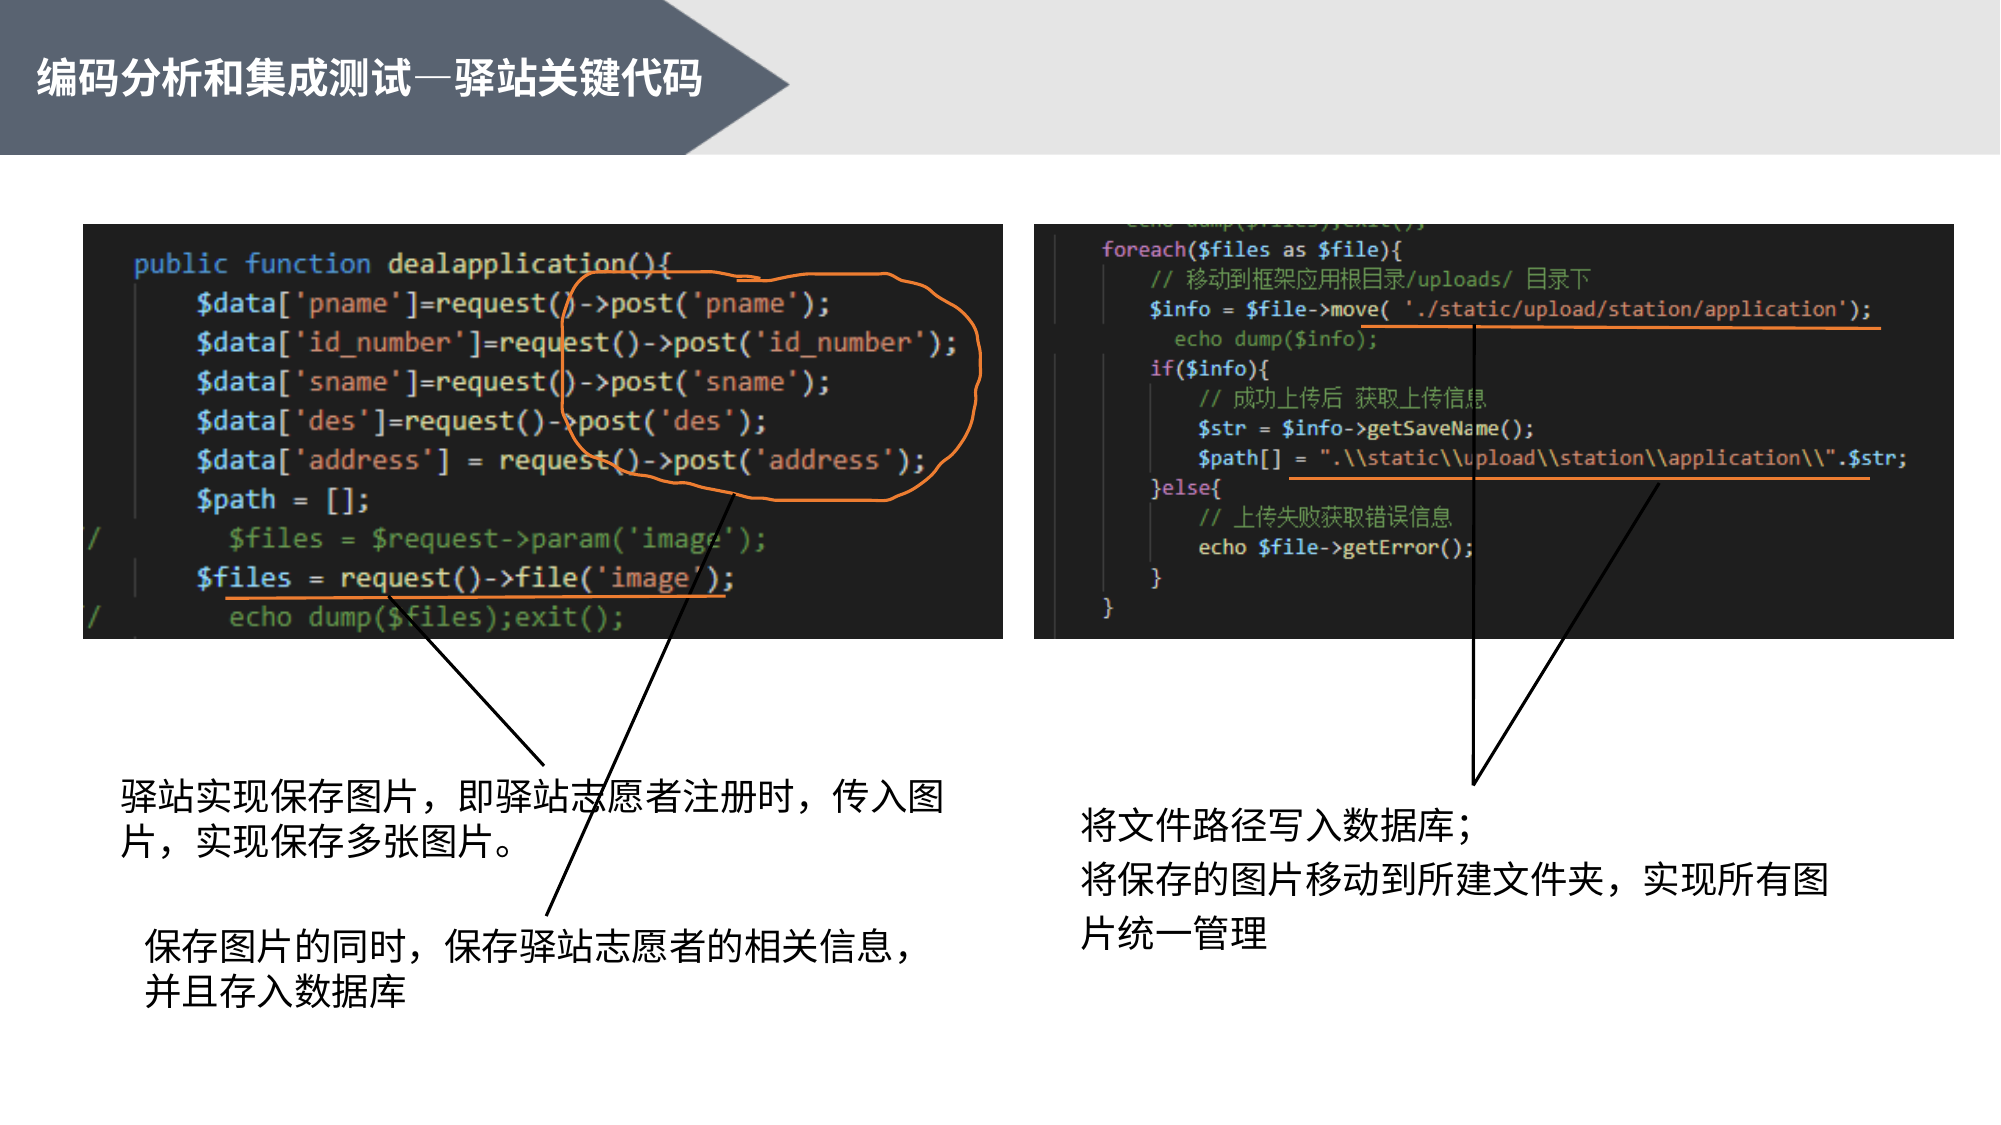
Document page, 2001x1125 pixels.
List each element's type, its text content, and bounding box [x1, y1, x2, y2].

picture [0, 0, 790, 155]
text_box 驿站实现保存图片，即驿站志愿者注册时，传入图片，实现保存多张图片。 [105, 765, 546, 871]
text_box 保存图片的同时，保存驿站志愿者的相关信息，并且存入数据库 [129, 916, 963, 1021]
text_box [1473, 482, 1660, 786]
picture [1034, 224, 1954, 639]
text_box [0, 0, 2000, 156]
text_box 将文件路径写入数据库； 将保存的图片移动到所建文件夹，实现所有图片统一管理 [1065, 785, 1882, 963]
picture [83, 224, 1003, 639]
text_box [546, 493, 735, 917]
text_box 驿站实现保存图片，即驿站志愿者注册时，传入图片，实现保存多张图片。 [735, 765, 983, 871]
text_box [388, 596, 545, 766]
